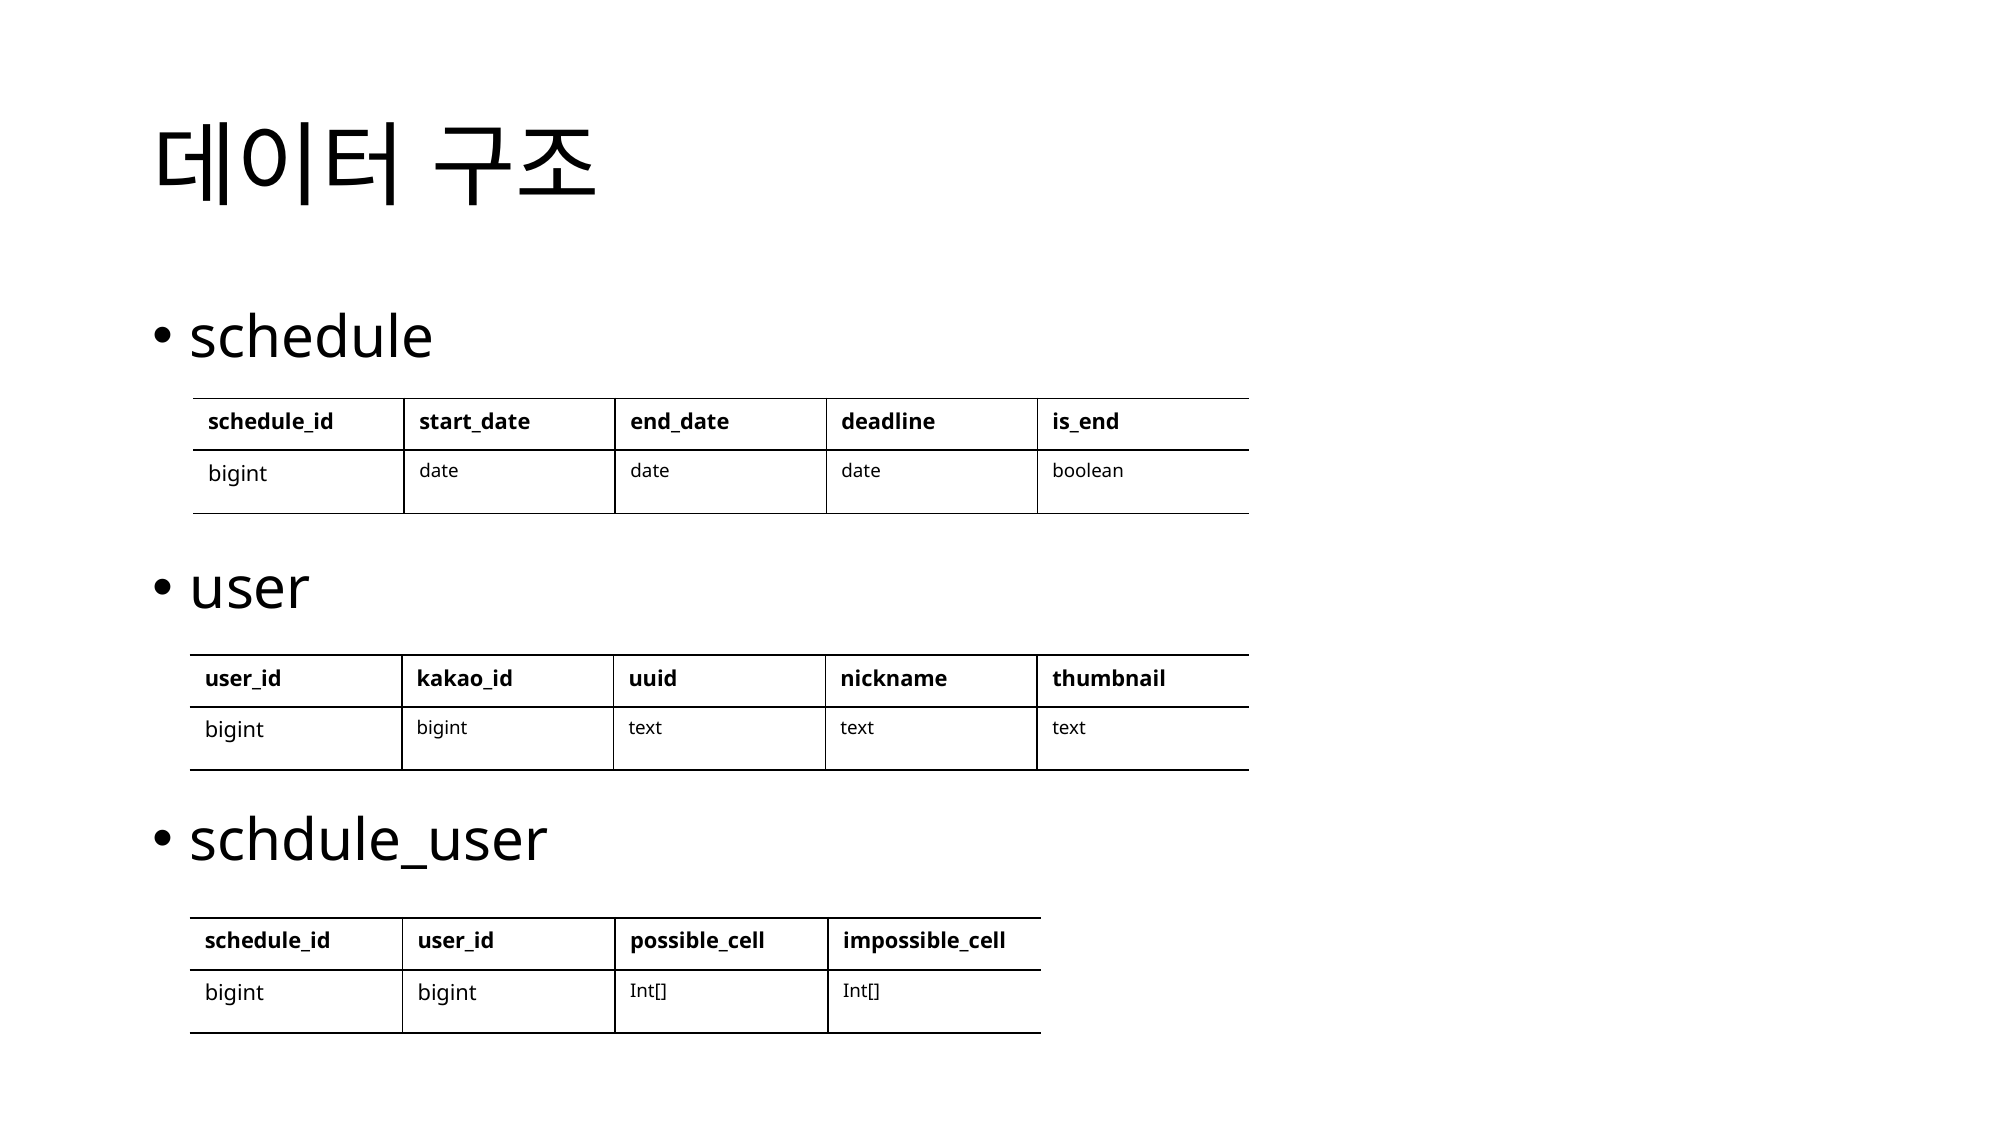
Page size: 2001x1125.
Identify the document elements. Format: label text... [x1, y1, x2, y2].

table_header impossible_cell [829, 919, 1041, 969]
table_header user_id [190, 656, 401, 706]
table_header deadline [827, 399, 1037, 449]
table_header possible_cell [616, 919, 827, 969]
table_cell bigint [193, 451, 403, 513]
table_header kakao_id [403, 656, 613, 706]
table_cell bigint [190, 708, 401, 769]
list schedule user schdule_user [137, 299, 1863, 1014]
table_cell date [827, 451, 1037, 513]
table_cell text [826, 708, 1036, 769]
table_header schedule_id [193, 399, 403, 449]
table_cell boolean [1038, 451, 1249, 513]
table_header end_date [616, 399, 826, 449]
table_cell bigint [403, 708, 613, 769]
table_header user_id [403, 919, 614, 969]
table_header schedule_id [190, 919, 402, 969]
table_cell Int[] [829, 971, 1041, 1032]
table_header thumbnail [1038, 656, 1249, 706]
table_cell Int[] [616, 971, 827, 1032]
table_cell date [405, 451, 614, 513]
table_header nickname [826, 656, 1036, 706]
table_cell bigint [403, 971, 614, 1032]
table_header uuid [614, 656, 825, 706]
table_cell date [616, 451, 826, 513]
title 데이터 구조 [137, 59, 1863, 278]
table_cell text [1038, 708, 1249, 769]
table_header is_end [1038, 399, 1249, 449]
table_cell text [614, 708, 825, 769]
table_cell bigint [190, 971, 402, 1032]
table_header start_date [405, 399, 614, 449]
